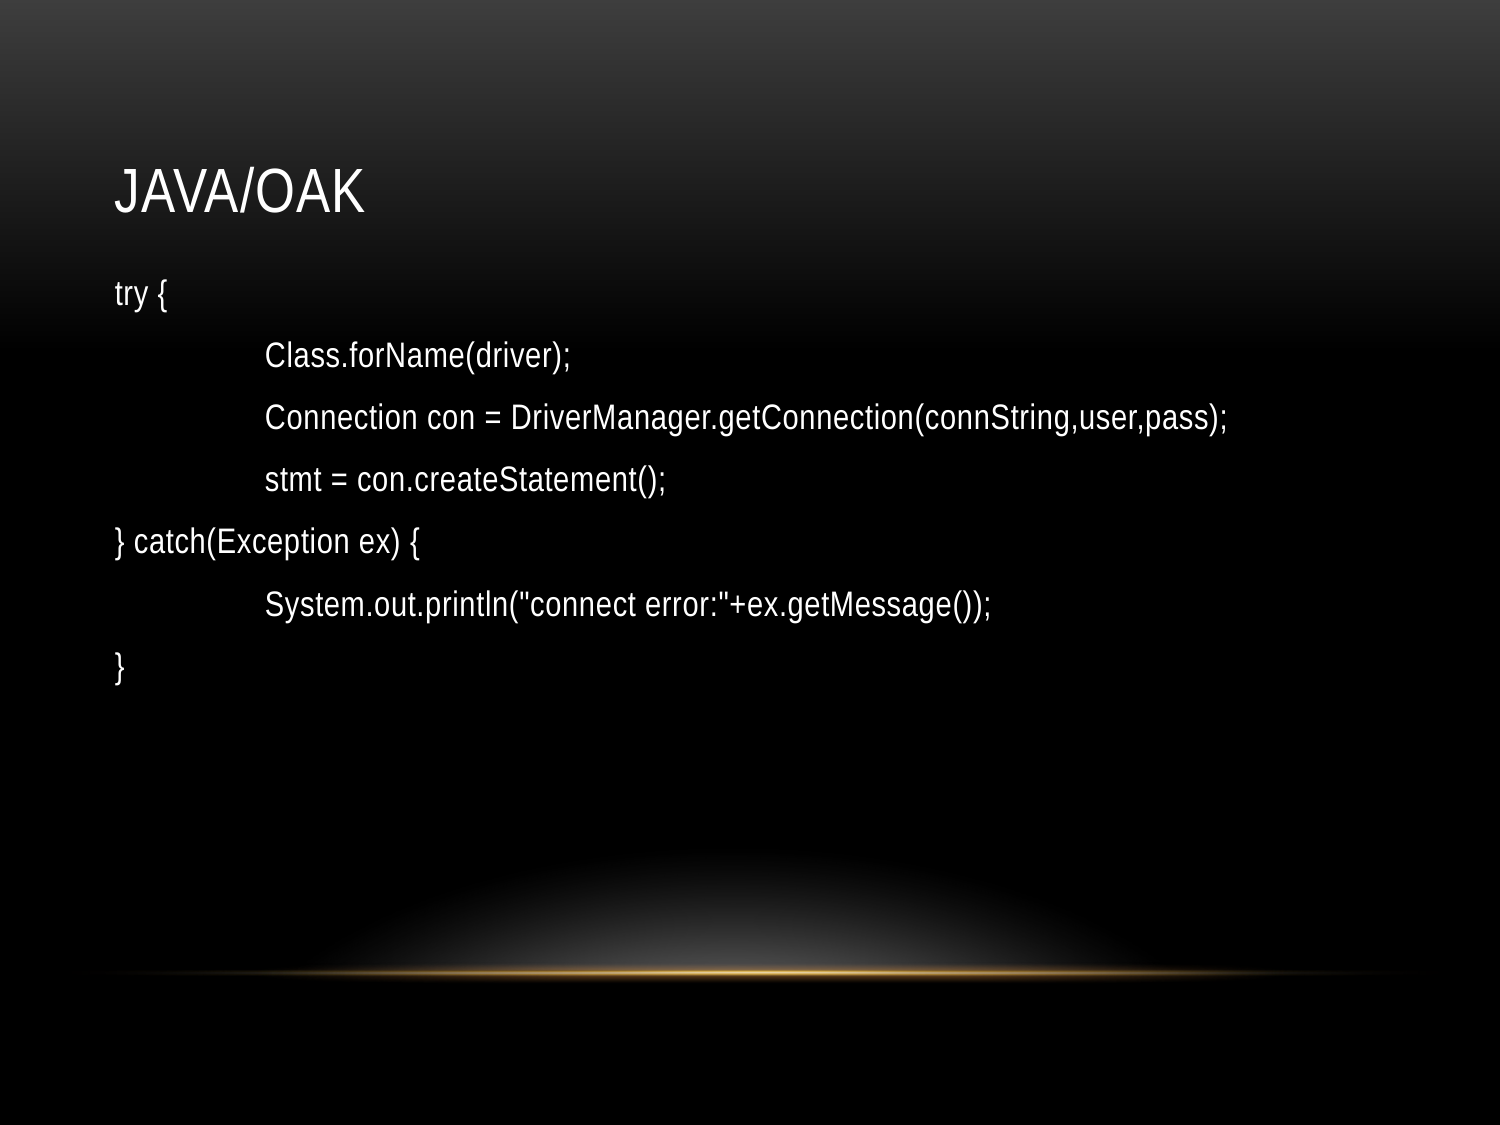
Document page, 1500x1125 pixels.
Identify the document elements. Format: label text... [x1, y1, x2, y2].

picture [0, 0, 1500, 1125]
title jAVA/OAK [99, 45, 1400, 233]
list try { Class.forName(driver); Connection con = DriverManager.getConnection(connString,user,pass); stmt = con.createStatement(); } catch(Exception ex) { System.out.println("connect error:"+ex.getMessage()); } [99, 262, 1400, 938]
